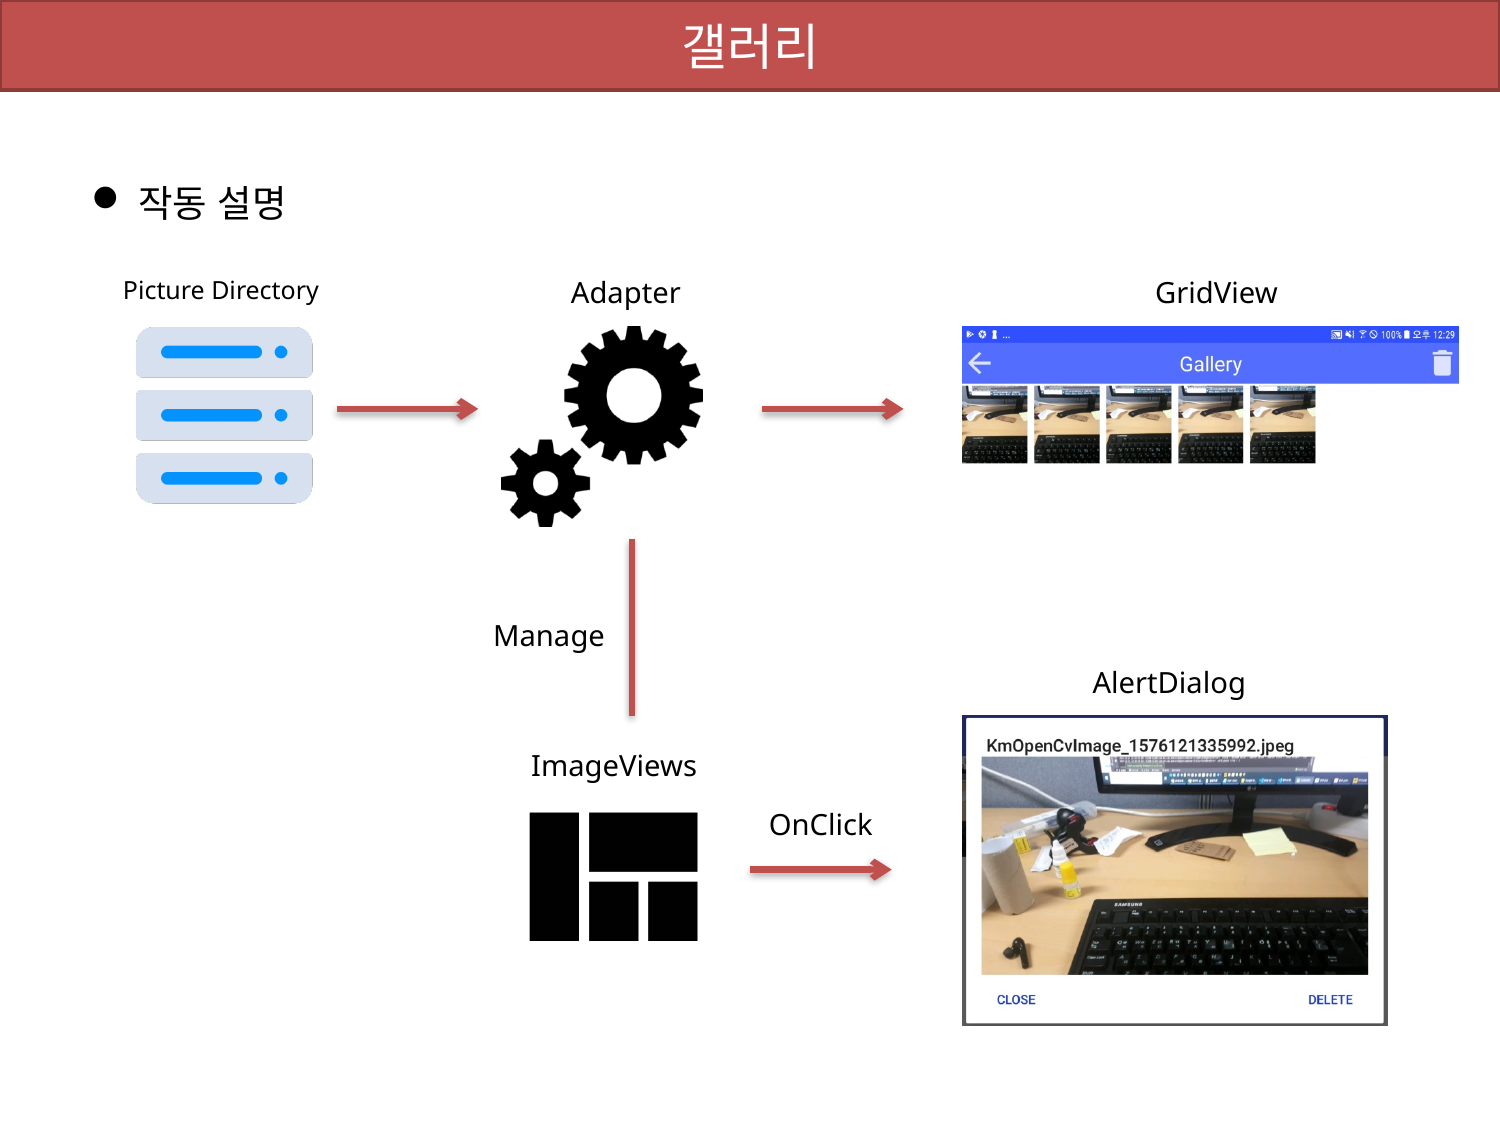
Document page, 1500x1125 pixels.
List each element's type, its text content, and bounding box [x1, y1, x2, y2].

picture [962, 715, 1388, 1026]
text_box Picture Directory [100, 267, 349, 312]
text_box ImageViews [478, 739, 750, 790]
picture [123, 314, 325, 516]
text_box OnClick [749, 798, 892, 849]
text_box Manage [478, 609, 620, 660]
text_box Adapter [490, 267, 762, 317]
picture [489, 762, 727, 1000]
text_box 갤러리 [0, 0, 1500, 92]
text_box 작동 설명 [76, 172, 408, 233]
picture [501, 325, 703, 528]
text_box GridView [1080, 267, 1353, 317]
text_box AlertDialog [1033, 656, 1306, 707]
picture [962, 325, 1459, 606]
